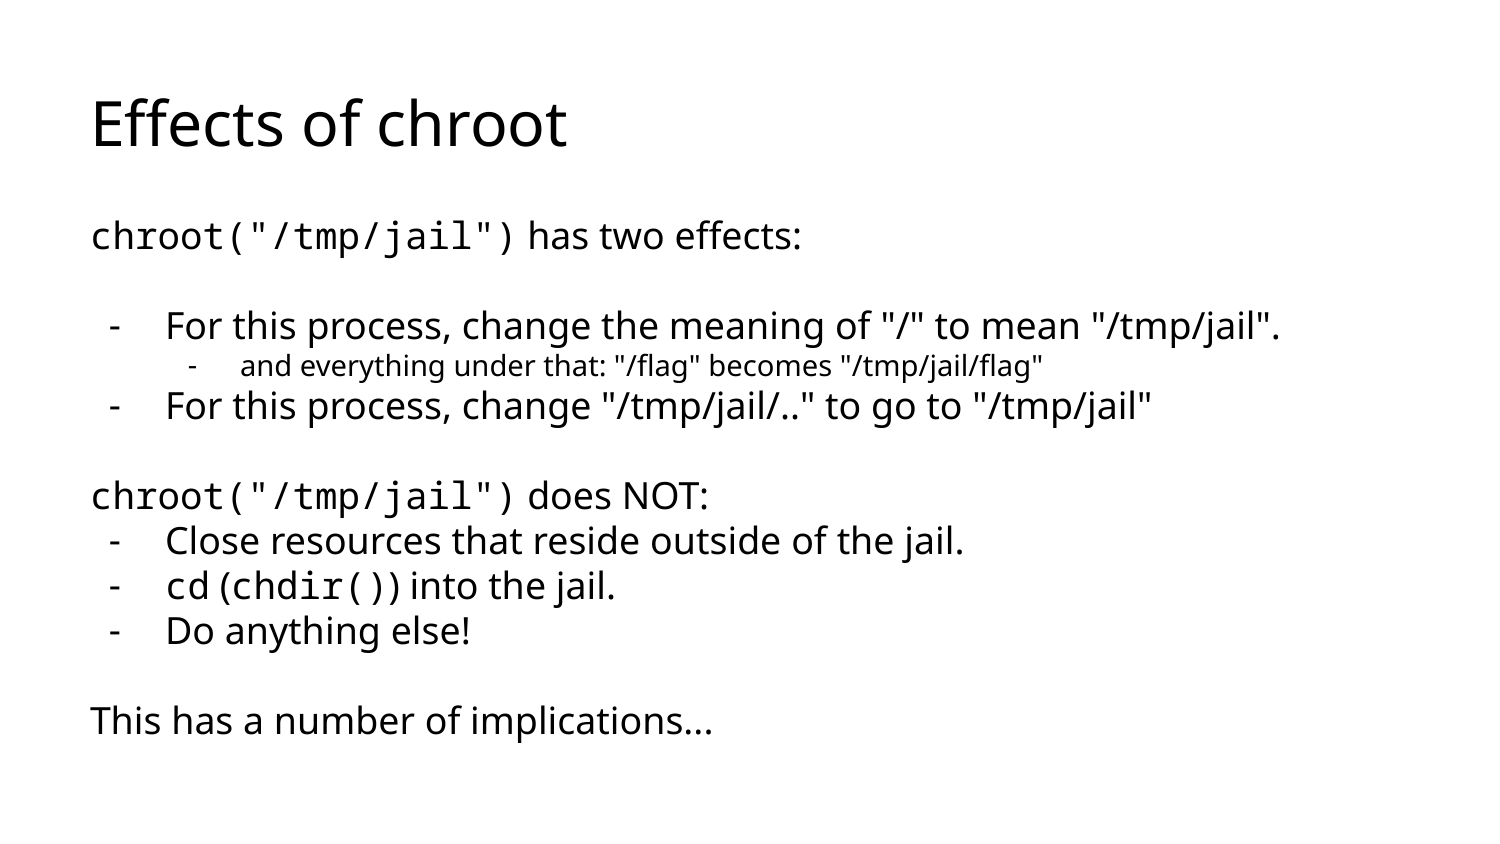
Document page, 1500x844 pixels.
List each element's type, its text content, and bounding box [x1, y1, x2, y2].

list chroot("/tmp/jail") has two effects: For this process, change the meaning of "/" to mean "/tmp/jail". and everything under that: "/flag" becomes "/tmp/jail/flag" For this process, change "/tmp/jail/.." to go to "/tmp/jail" chroot("/tmp/jail") does NOT: Close resources that reside outside of the jail. cd (chdir()) into the jail. Do anything else! This has a number of implications... [75, 196, 1425, 808]
title Effects of chroot [75, 33, 1425, 175]
